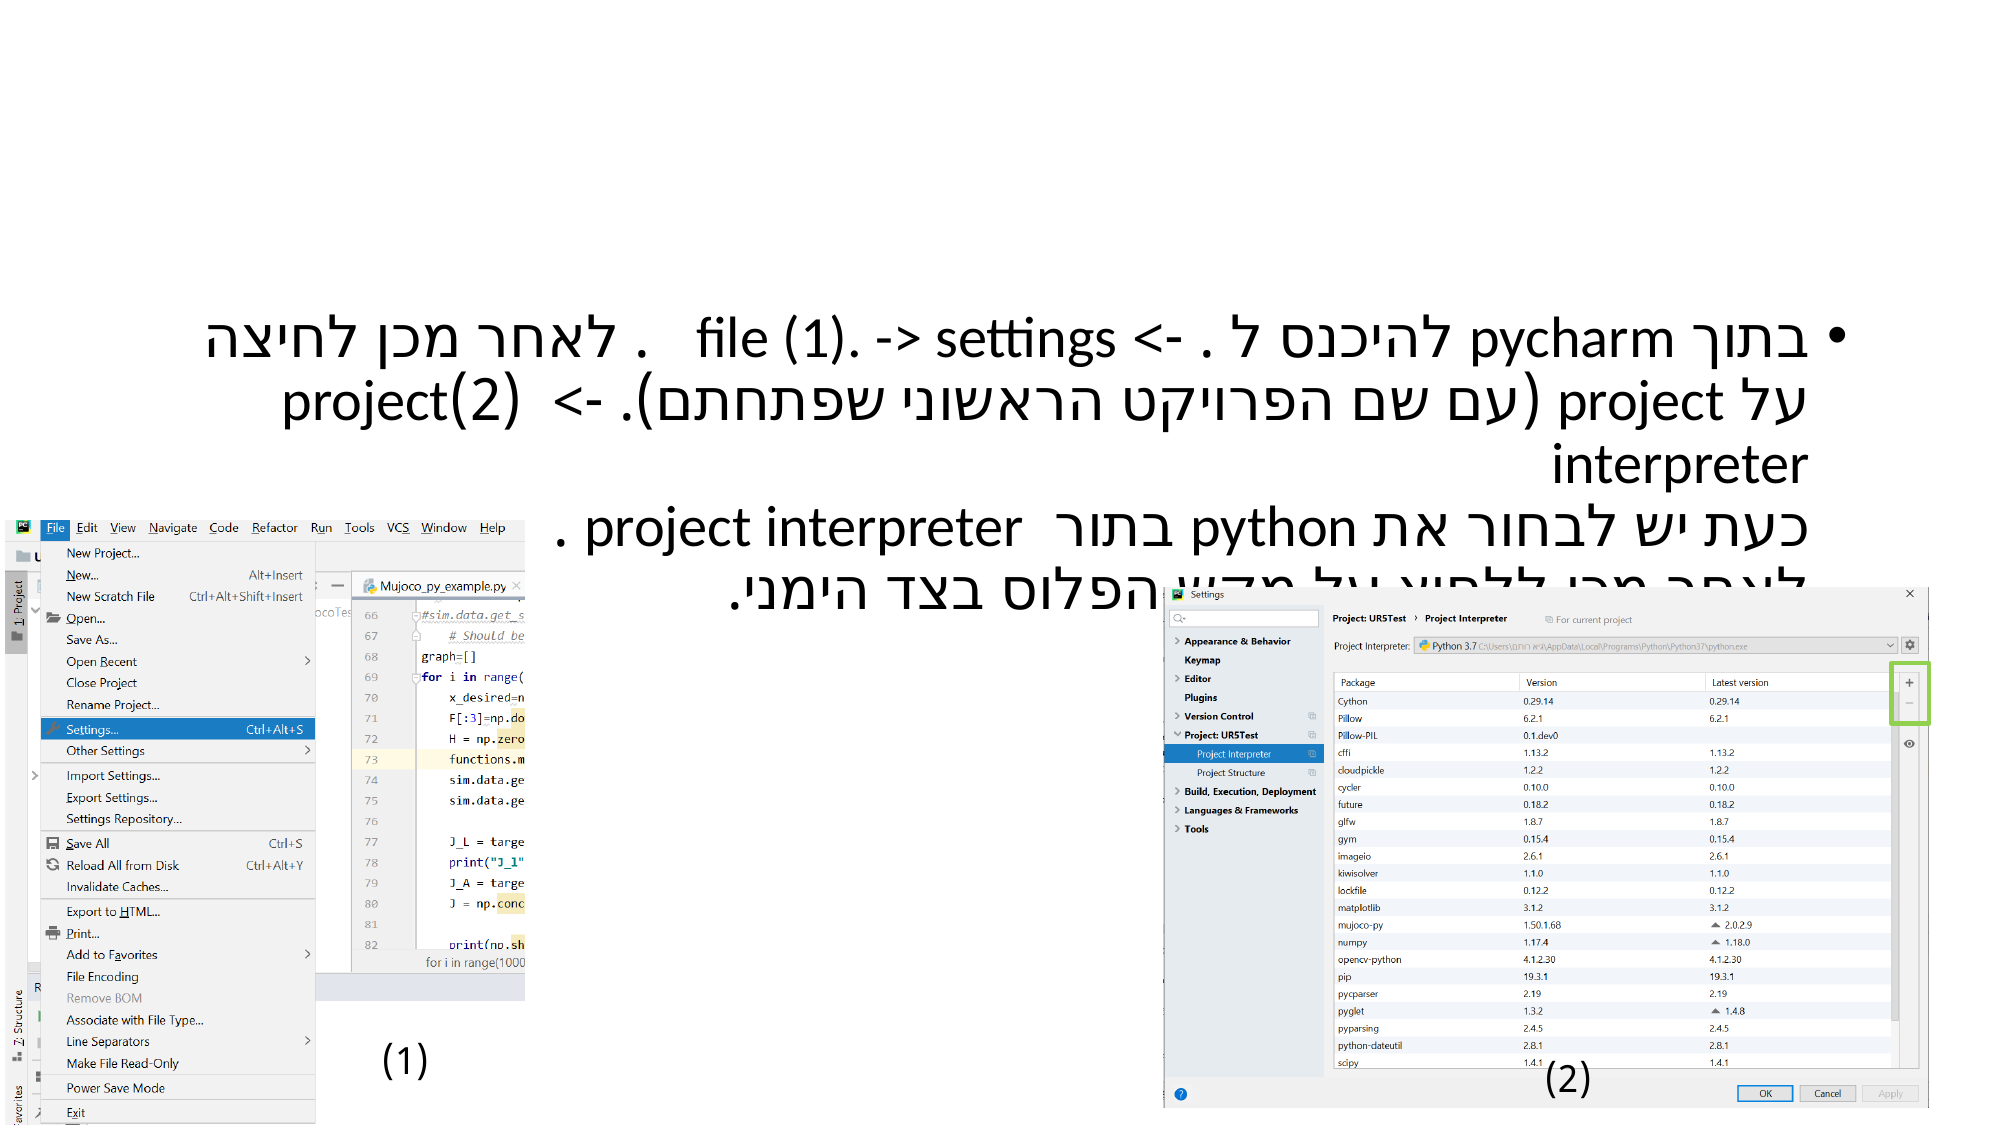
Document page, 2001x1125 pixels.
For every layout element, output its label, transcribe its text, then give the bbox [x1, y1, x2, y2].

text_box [5, 520, 525, 1125]
list בתוך pycharm להיכנס ל . -> file (1). -> settings . לאחר מכן לחיצה על project (עם שם הפרויקט הראשוני שפתחתם). -> (2)project interpreter כעת יש לבחור את python בתור project interpreter . לאחר מכן ללחוץ על מקש הפלוס בצד הימני. [137, 299, 1863, 1014]
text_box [1163, 587, 1930, 1109]
